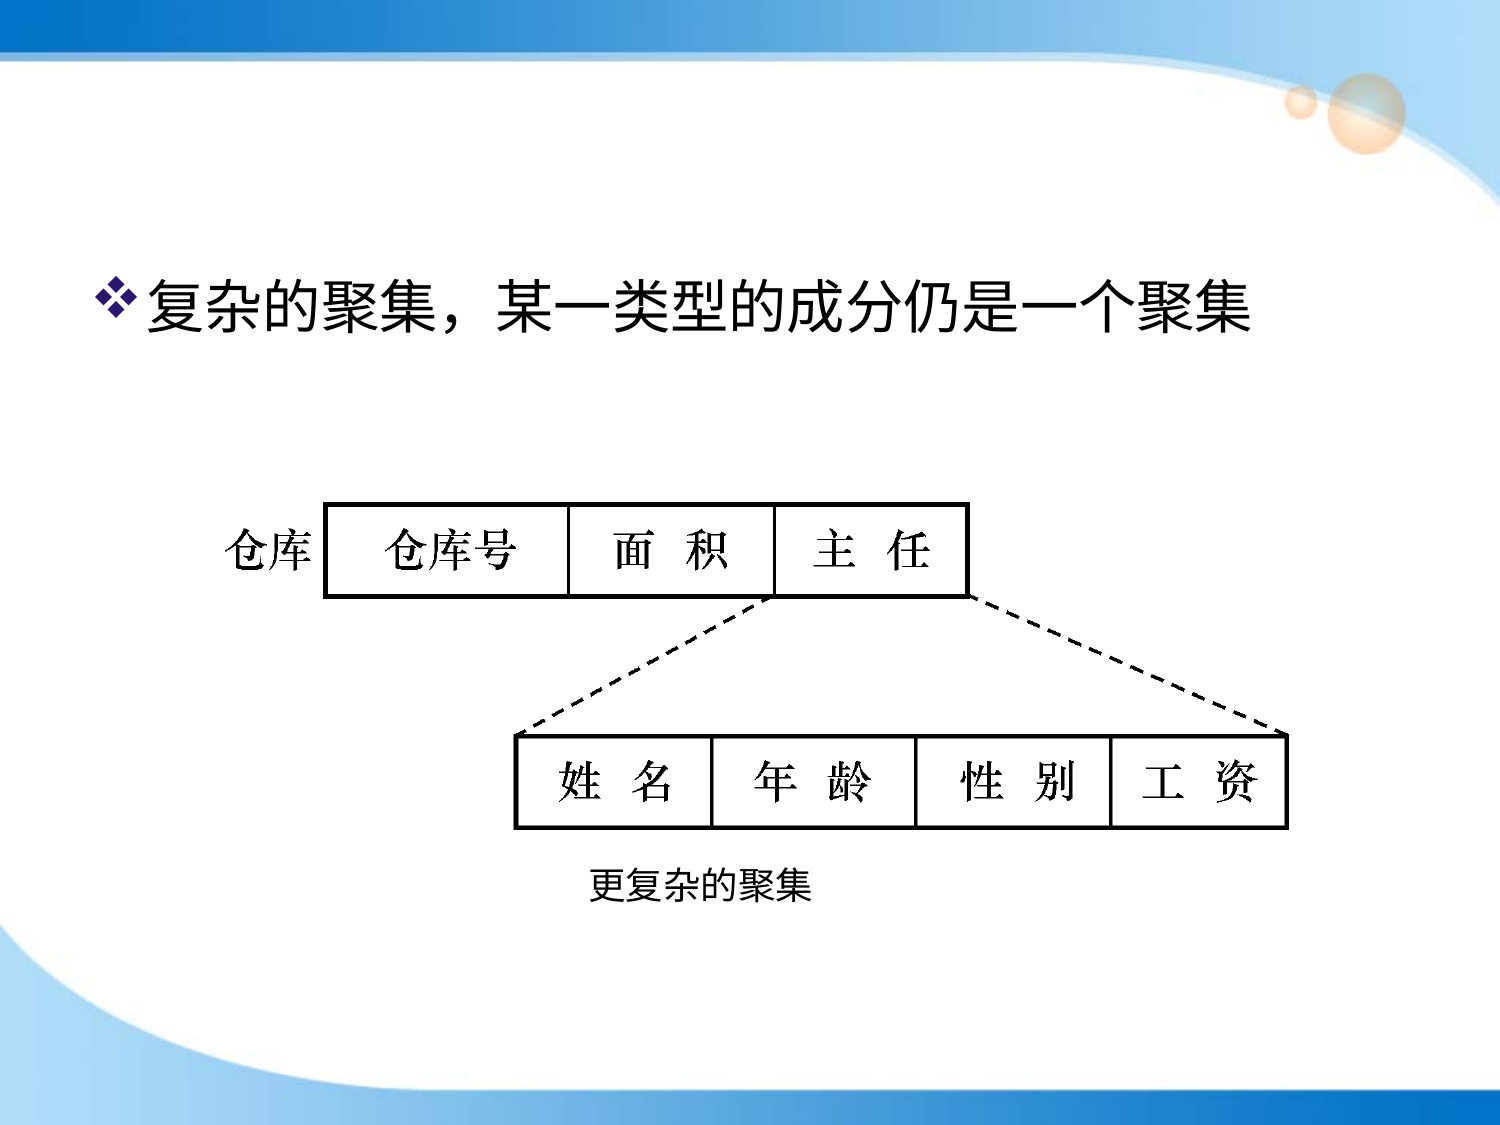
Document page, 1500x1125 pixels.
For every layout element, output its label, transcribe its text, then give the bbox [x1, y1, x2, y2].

picture [0, 0, 1500, 1125]
list 复杂的聚集，某一类型的成分仍是一个聚集 [74, 262, 1426, 1006]
text_box 更复杂的聚集 [517, 854, 893, 915]
